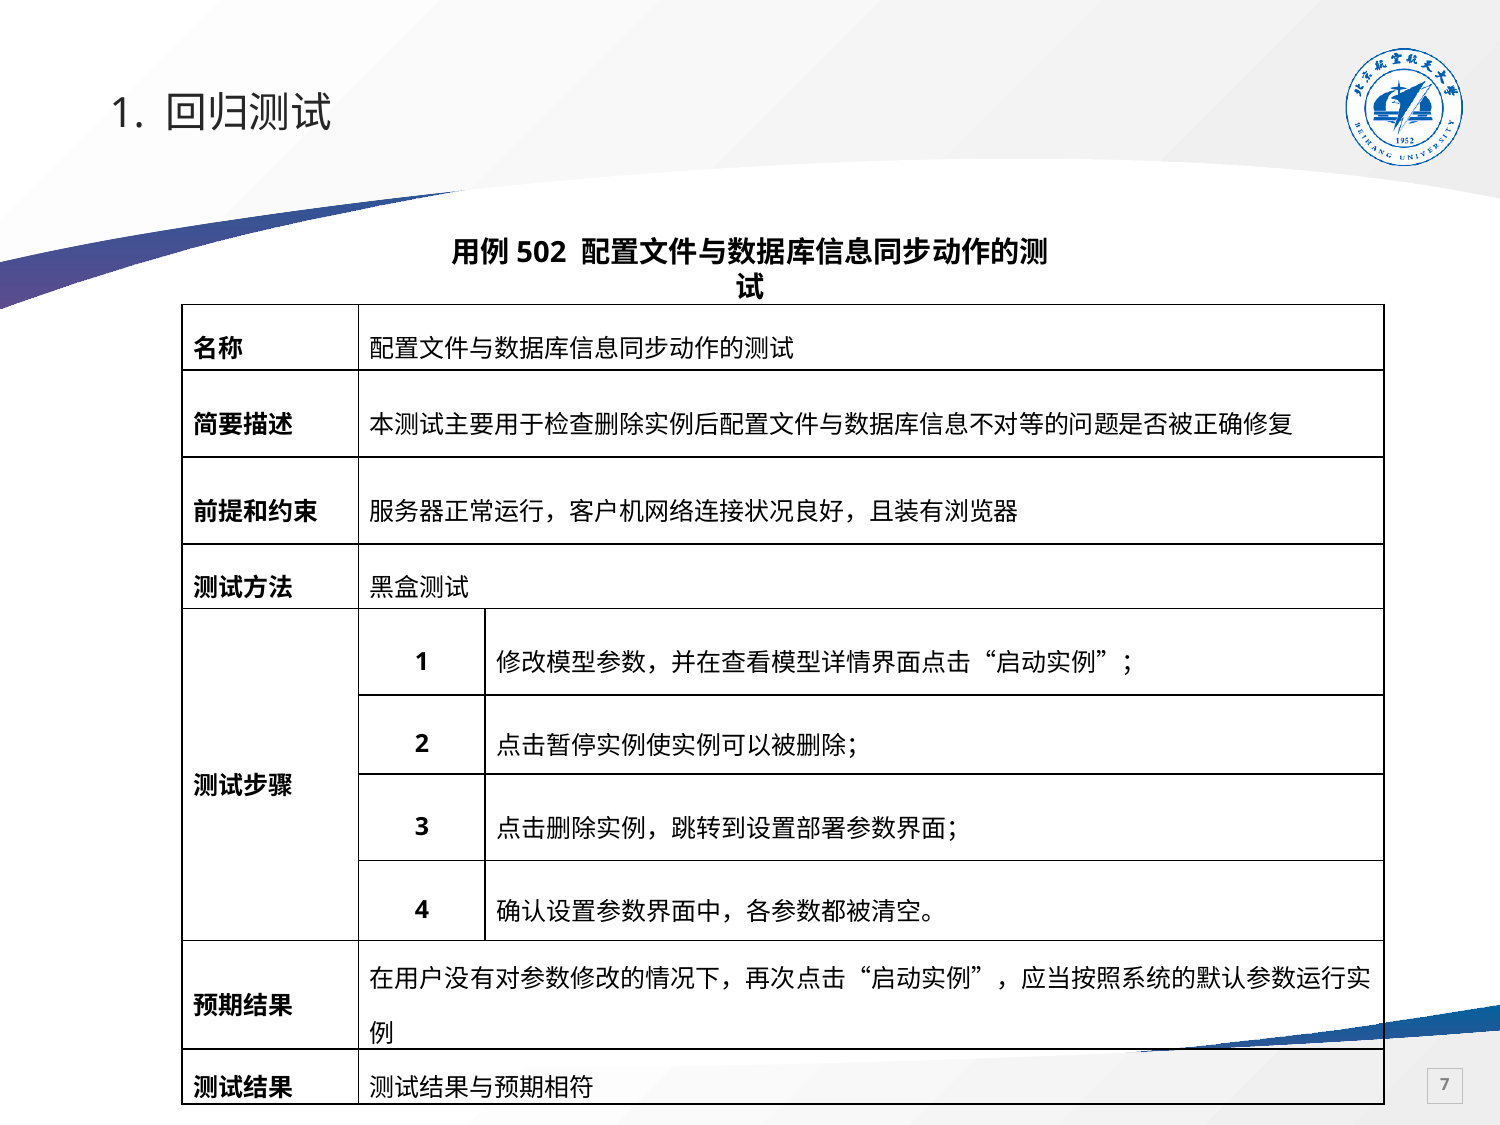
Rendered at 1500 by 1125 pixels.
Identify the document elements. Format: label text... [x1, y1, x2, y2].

table_cell 3 [359, 775, 484, 860]
table_header 配置文件与数据库信息同步动作的测试 [359, 305, 1383, 369]
table_cell 点击删除实例，跳转到设置部署参数界面； [486, 775, 1383, 860]
table_cell 本测试主要用于检查删除实例后配置文件与数据库信息不对等的问题是否被正确修复 [359, 371, 1383, 456]
picture [1345, 48, 1468, 166]
table_cell 修改模型参数，并在查看模型详情界面点击“启动实例”； [486, 609, 1383, 694]
table_cell 1 [359, 609, 484, 694]
table_cell 2 [359, 696, 484, 773]
table_cell 服务器正常运行，客户机网络连接状况良好，且装有浏览器 [359, 458, 1383, 543]
table_cell 前提和约束 [183, 458, 358, 543]
table_cell 测试结果与预期相符 [359, 1050, 1383, 1103]
table_cell 点击暂停实例使实例可以被删除； [486, 696, 1383, 773]
table_cell 确认设置参数界面中，各参数都被清空。 [486, 861, 1383, 940]
table_cell 在用户没有对参数修改的情况下，再次点击“启动实例”，应当按照系统的默认参数运行实例 [359, 941, 1383, 1048]
table_cell 测试结果 [183, 1050, 358, 1103]
text_box 用例502 配置文件与数据库信息同步动作的测试 [421, 226, 1079, 311]
table_cell 简要描述 [183, 371, 358, 456]
table_cell 预期结果 [183, 941, 358, 1048]
table_cell 黑盒测试 [359, 545, 1383, 608]
title 1. 回归测试 [97, 70, 1262, 158]
table_cell 测试方法 [183, 545, 358, 608]
table_header 名称 [183, 305, 358, 369]
table_cell 测试步骤 [183, 609, 358, 940]
table_cell 4 [359, 861, 484, 940]
